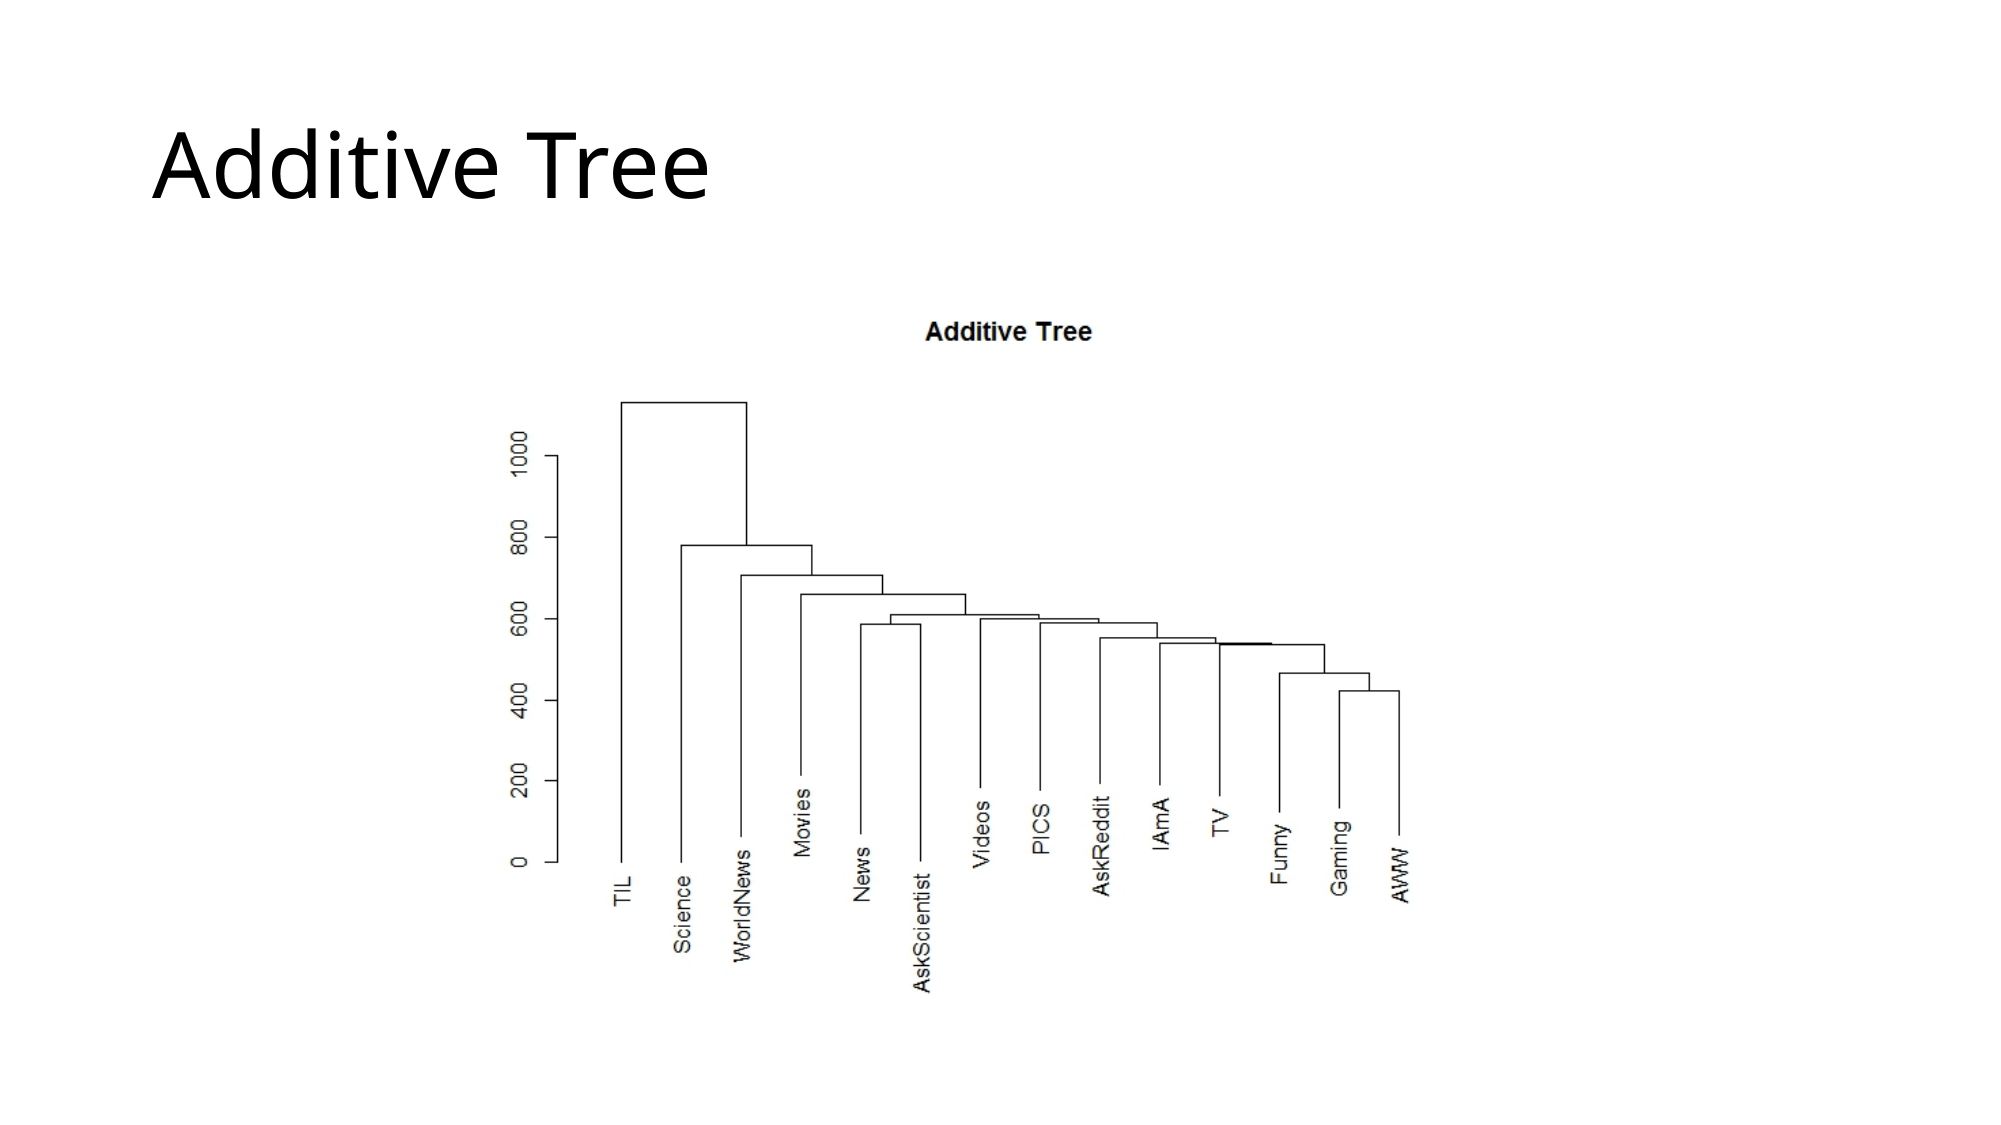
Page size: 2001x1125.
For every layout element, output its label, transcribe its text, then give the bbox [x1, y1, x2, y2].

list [451, 277, 1517, 1014]
title Additive Tree [137, 59, 1863, 278]
